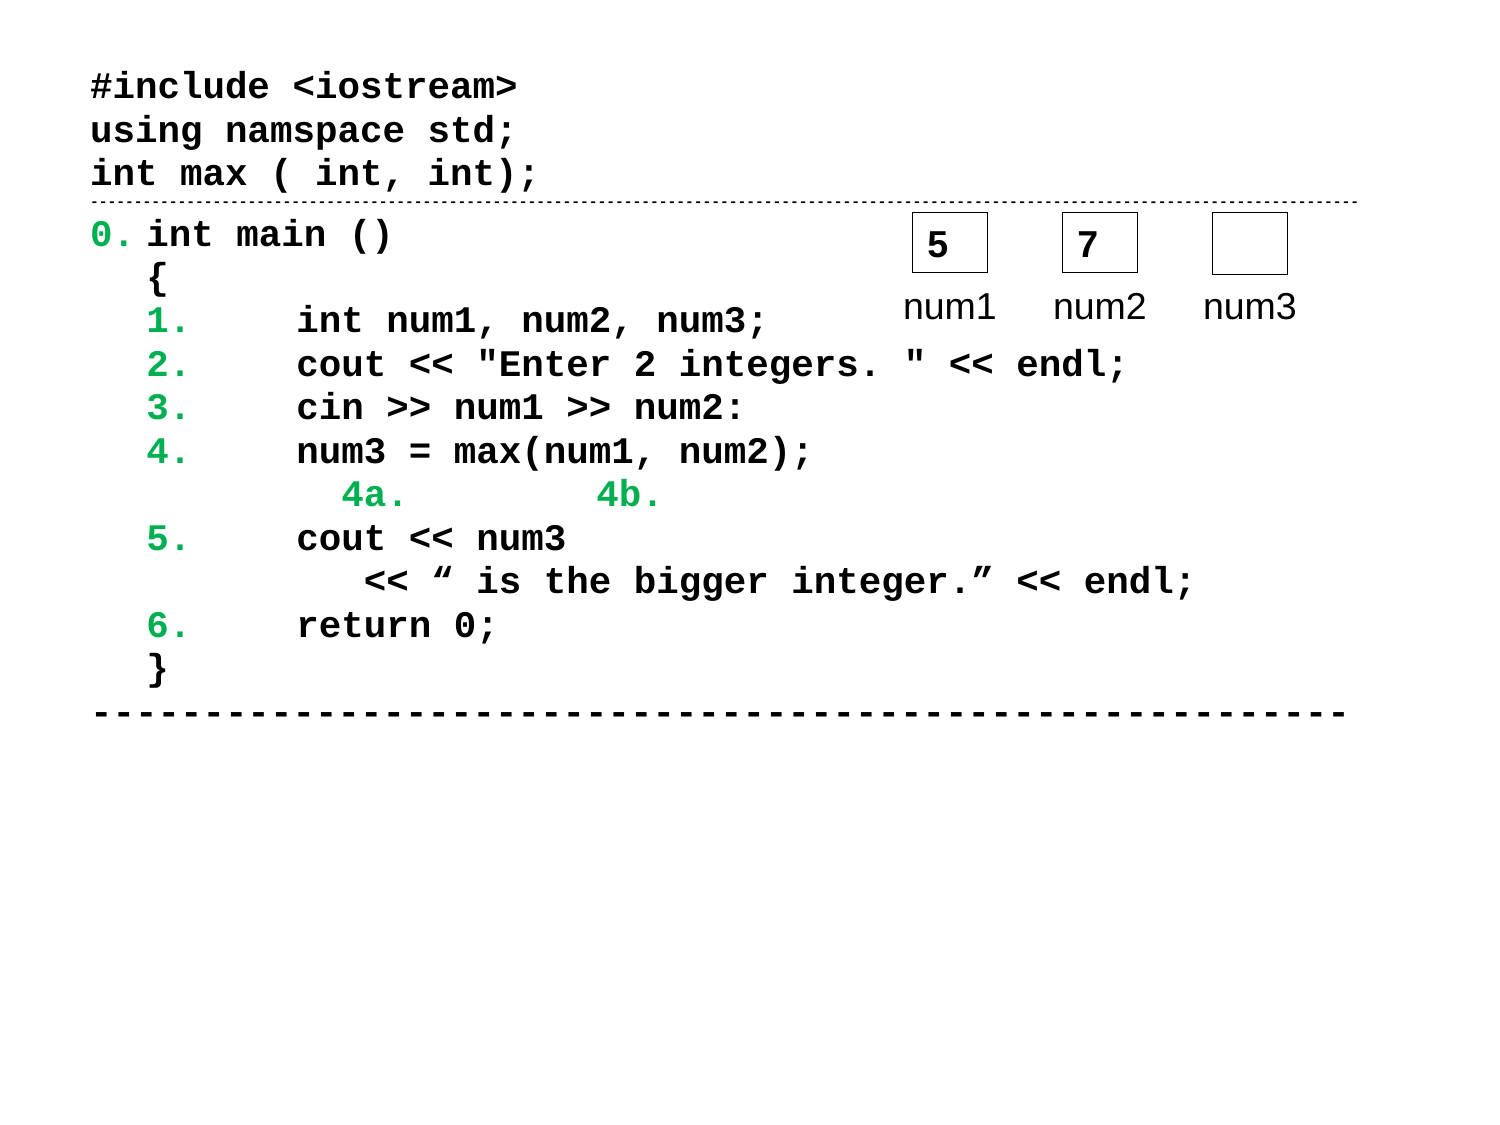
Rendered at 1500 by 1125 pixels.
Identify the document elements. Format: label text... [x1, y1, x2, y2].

list #include <iostream> using namspace std; int max ( int, int); ------------------------------------------------------------------------------------------------------------------------------------------------- 0. int main () { 1. int num1, num2, num3; 2. cout << ″Enter 2 integers. ″ << endl; 3. cin >> num1 >> num2: 4. num3 = max(num1, num2); 4a. 4b. 5. cout << num3 << “ is the bigger integer.” << endl; 6. return 0; } -------------------------------------------------------- [74, 62, 1426, 1063]
text_box 7 [1062, 212, 1138, 273]
text_box [1212, 212, 1288, 274]
text_box num3 [1188, 274, 1312, 335]
text_box 5 [912, 212, 988, 273]
text_box num1 [888, 274, 1012, 335]
text_box num2 [1038, 274, 1162, 335]
